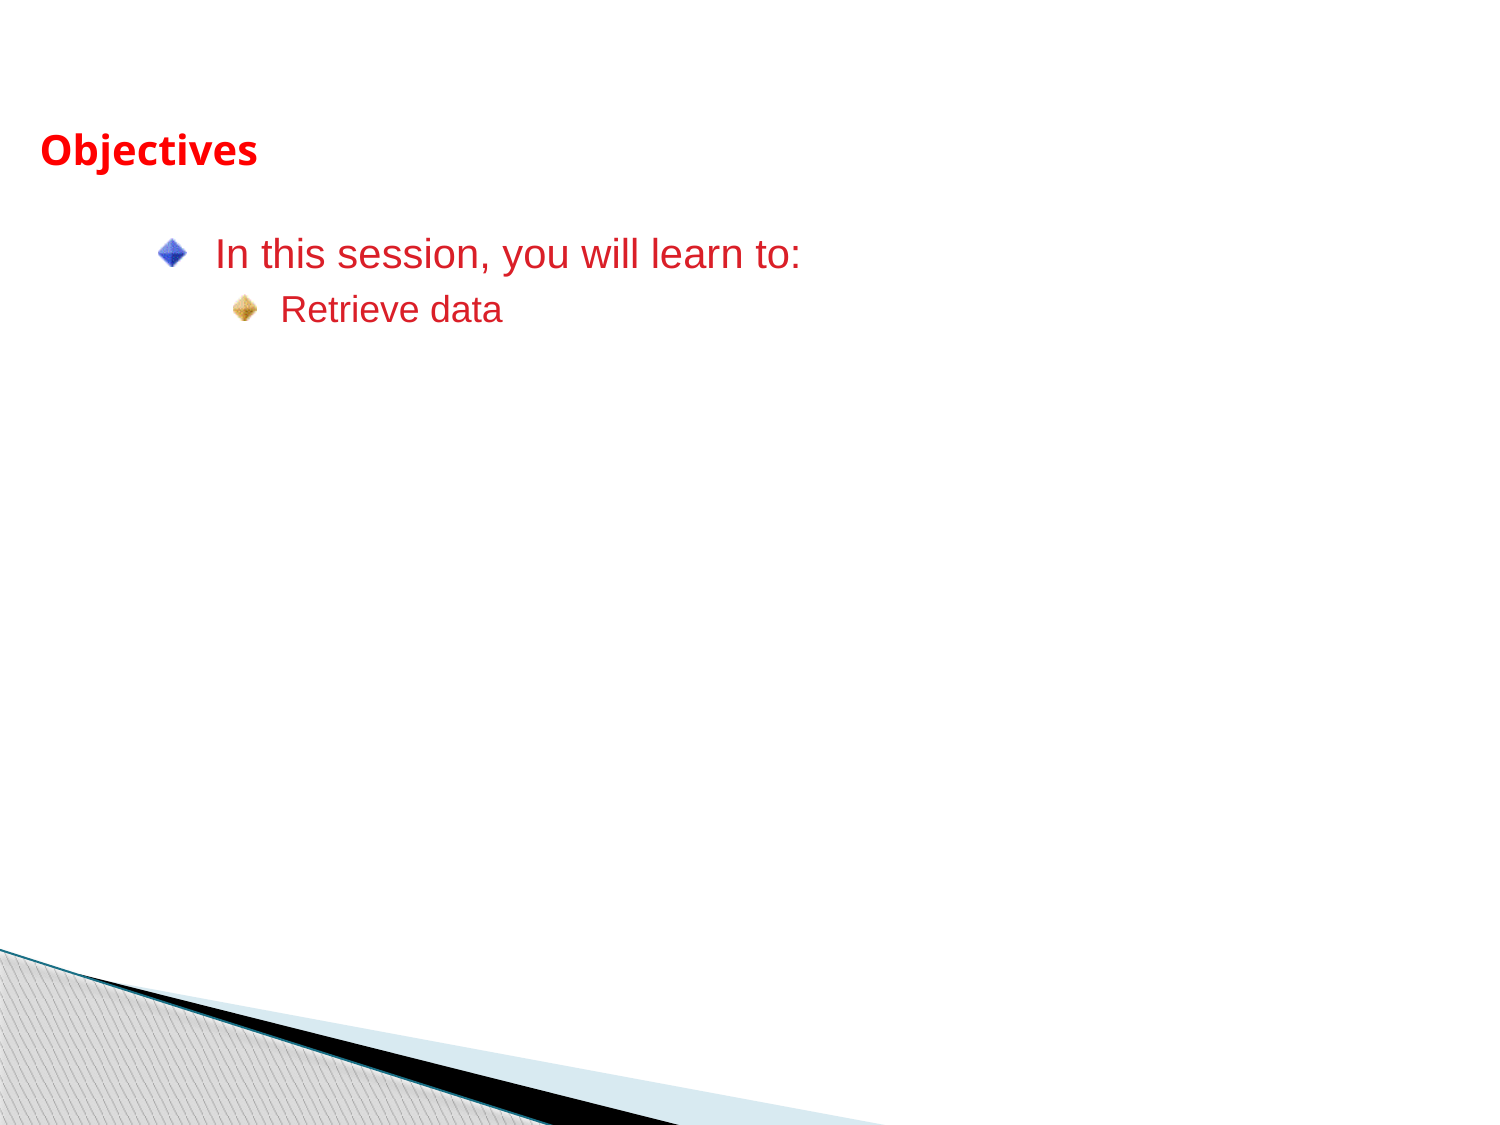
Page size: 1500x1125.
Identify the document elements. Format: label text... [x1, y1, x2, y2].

text_box In this session, you will learn to: Retrieve data [143, 219, 1344, 970]
picture [233, 294, 257, 321]
text_box Objectives [24, 116, 1463, 182]
picture [158, 237, 187, 267]
